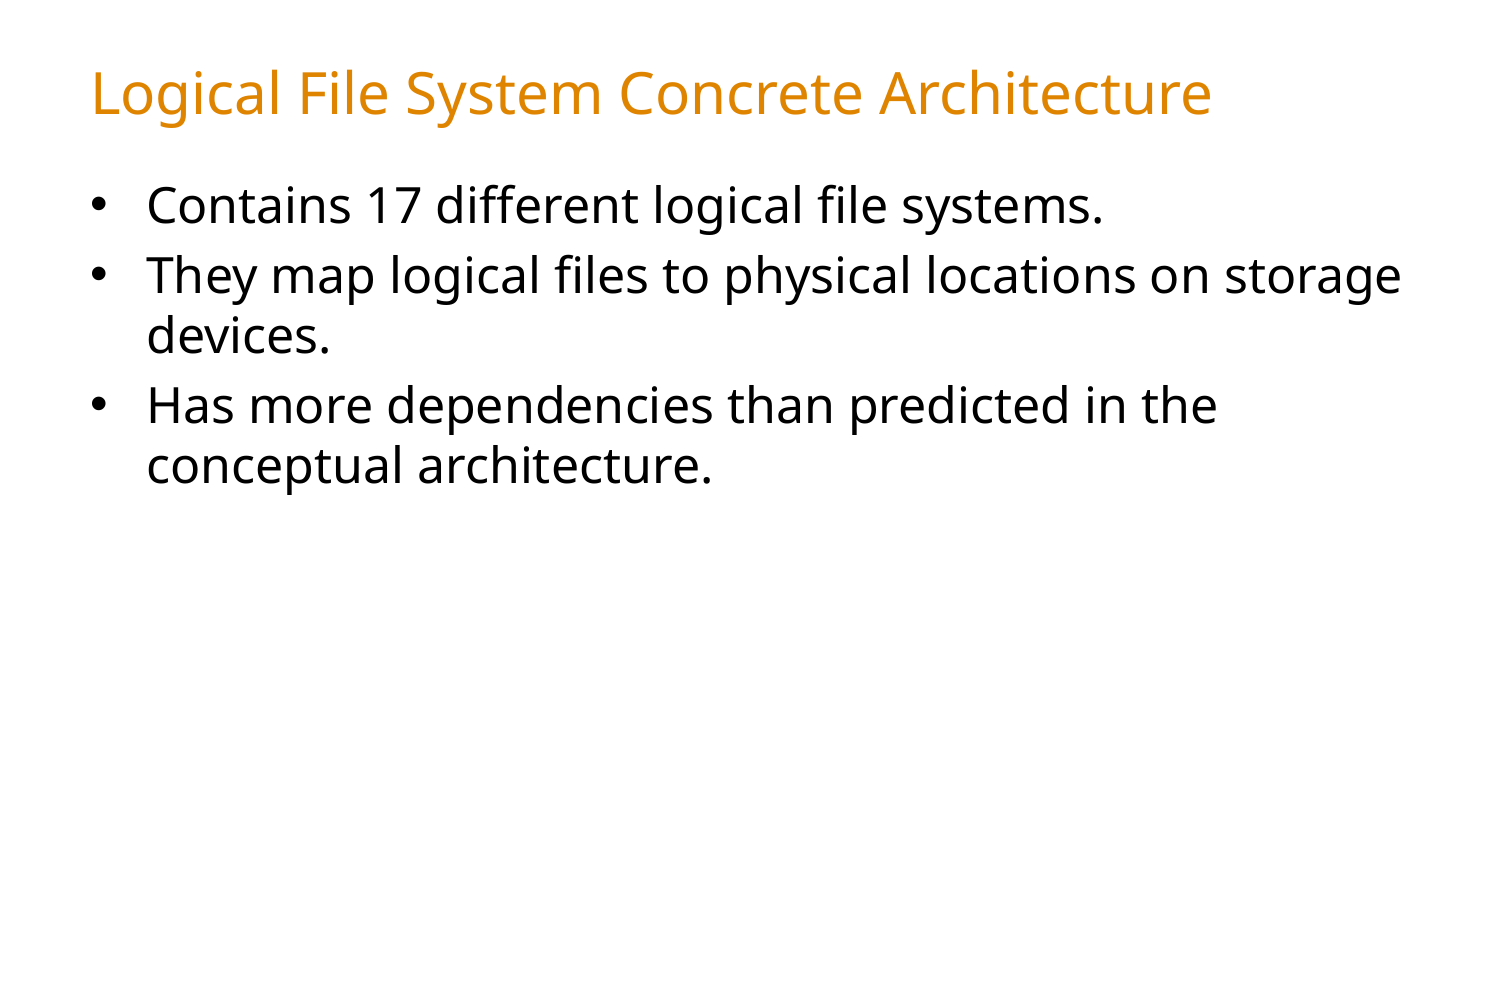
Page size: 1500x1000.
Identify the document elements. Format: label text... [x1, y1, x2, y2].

title Logical File System Concrete Architecture [75, 40, 1425, 142]
list Contains 17 different logical file systems. They map logical files to physical locations on storage devices. Has more dependencies than predicted in the conceptual architecture. [75, 165, 1425, 894]
